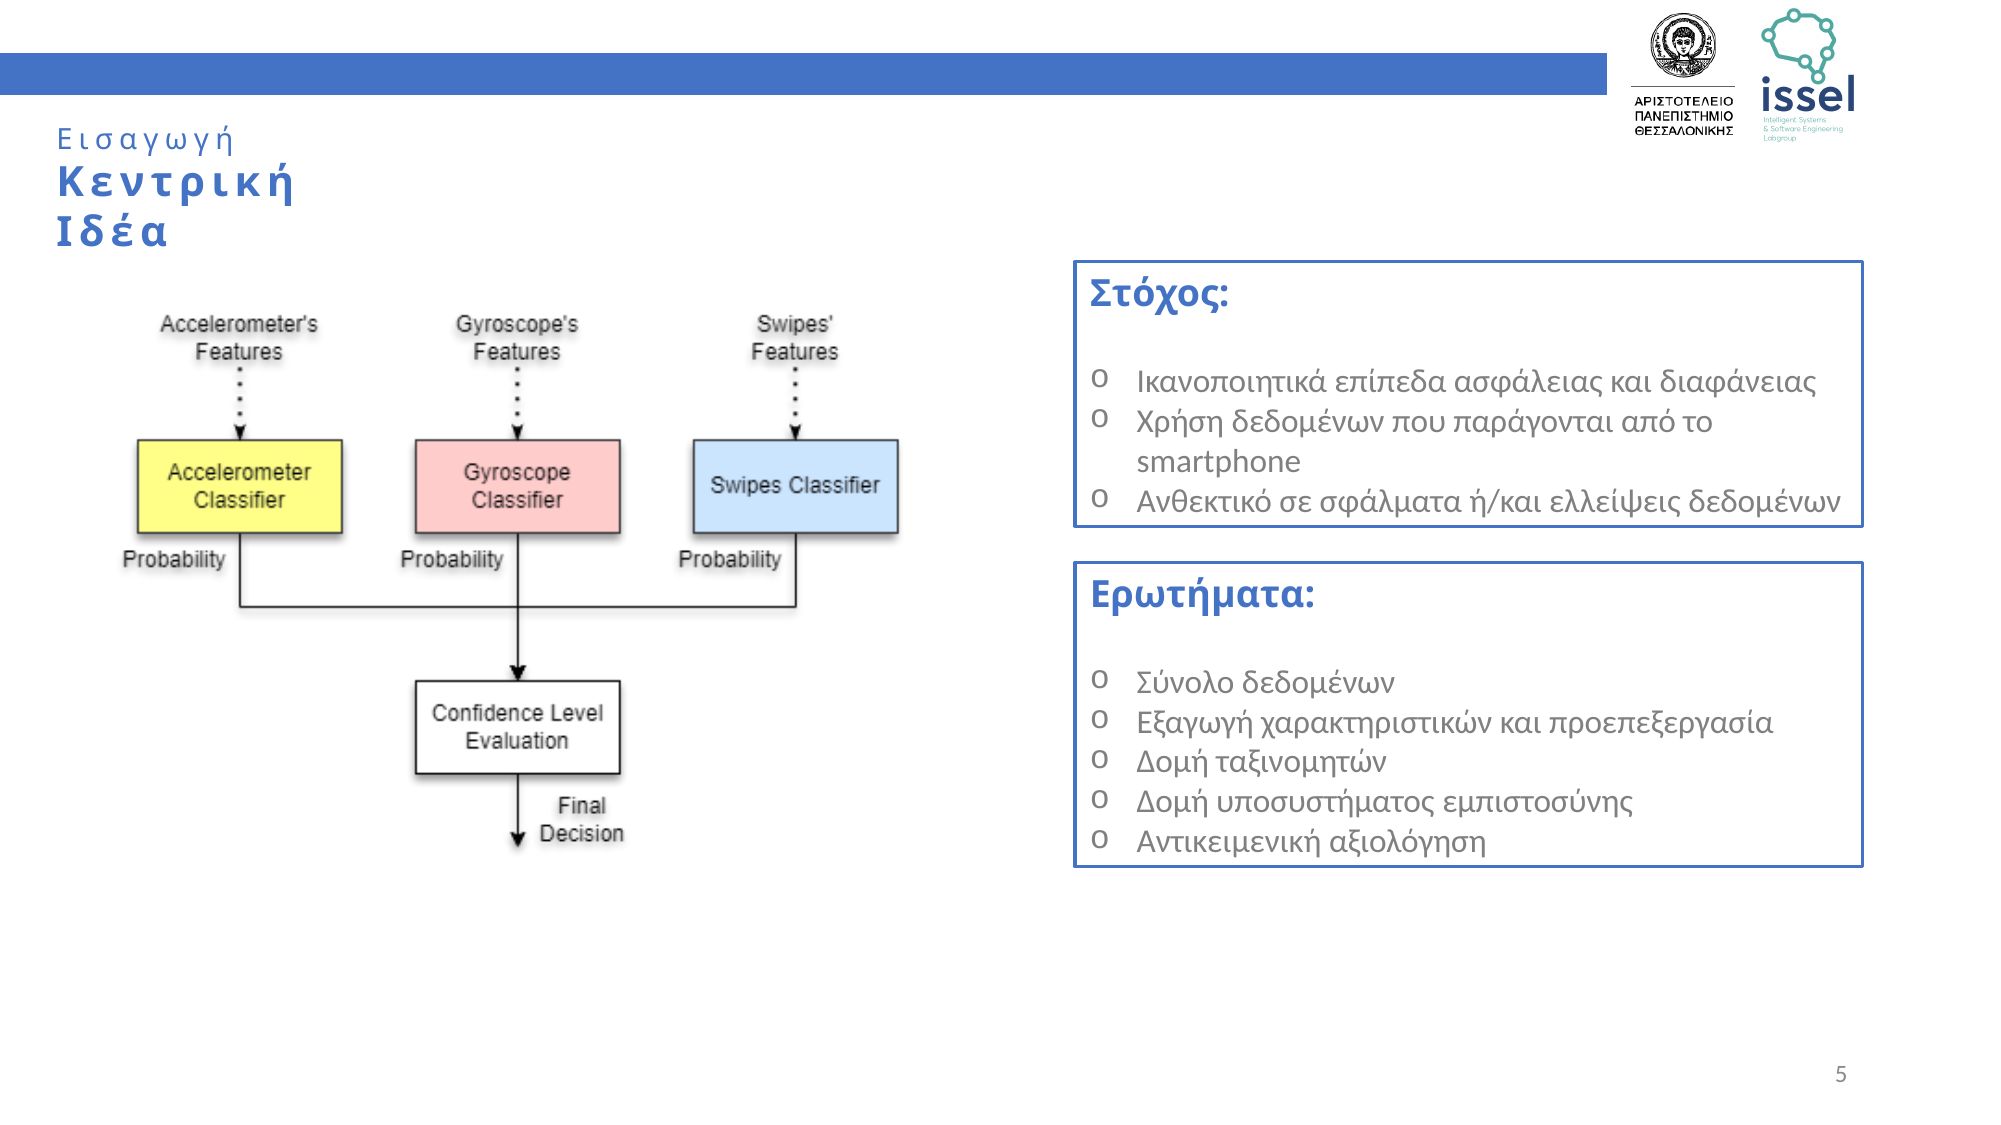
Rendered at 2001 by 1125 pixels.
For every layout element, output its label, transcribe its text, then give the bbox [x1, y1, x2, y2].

text_box Στόχος: Ικανοποιητικά επίπεδα ασφάλειας και διαφάνειας Χρήση δεδομένων που παράγονται από το smartphone Ανθεκτικό σε σφάλματα ή/και ελλείψεις δεδομένων [1074, 261, 1863, 527]
text_box Ερωτήματα: Σύνολο δεδομένων Εξαγωγή χαρακτηριστικών και προεπεξεργασία Δομή ταξινομητών Δομή υποσυστήματος εμπιστοσύνης Αντικειμενική αξιολόγηση [1074, 562, 1863, 867]
picture [119, 310, 901, 865]
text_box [0, 5, 1863, 143]
slide_number 5 [1412, 1042, 1863, 1103]
text_box Εισαγωγή Κεντρική Ιδέα [41, 143, 379, 263]
